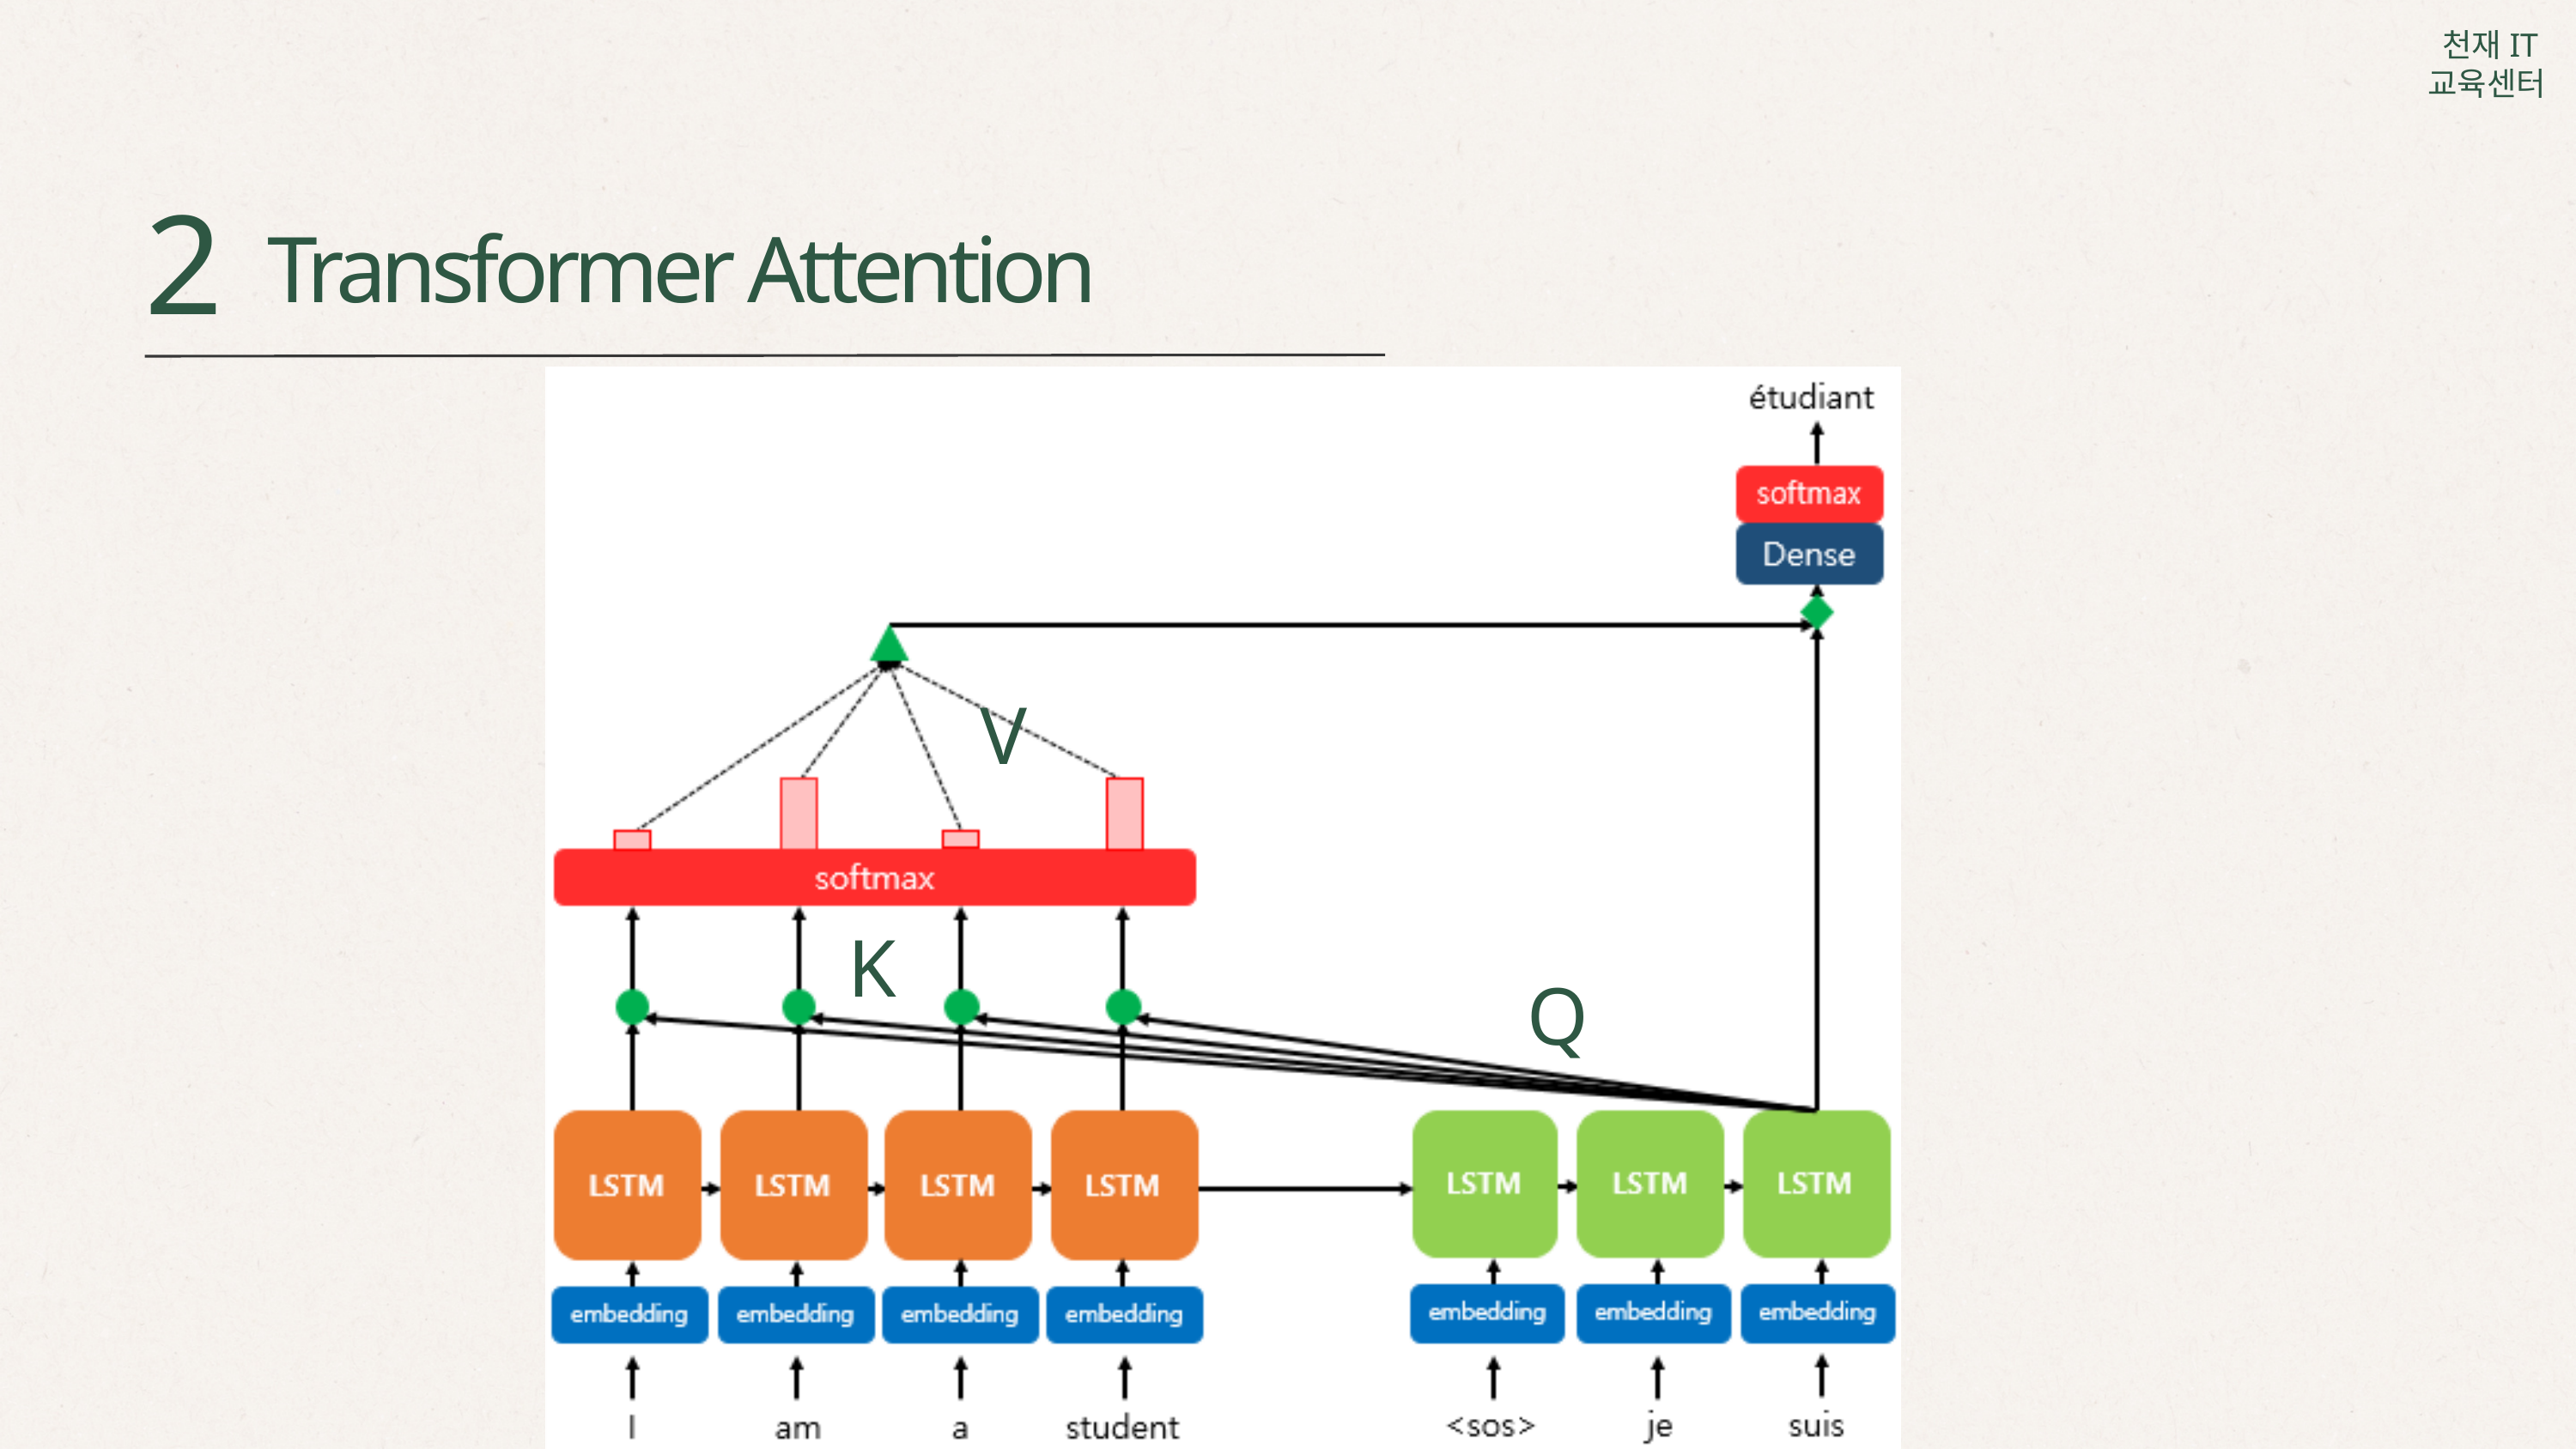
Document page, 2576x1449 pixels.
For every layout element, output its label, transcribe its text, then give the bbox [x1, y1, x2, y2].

picture [0, 0, 2576, 1449]
text_box Transformer Attention [266, 193, 1156, 321]
text_box 2 [144, 149, 246, 342]
